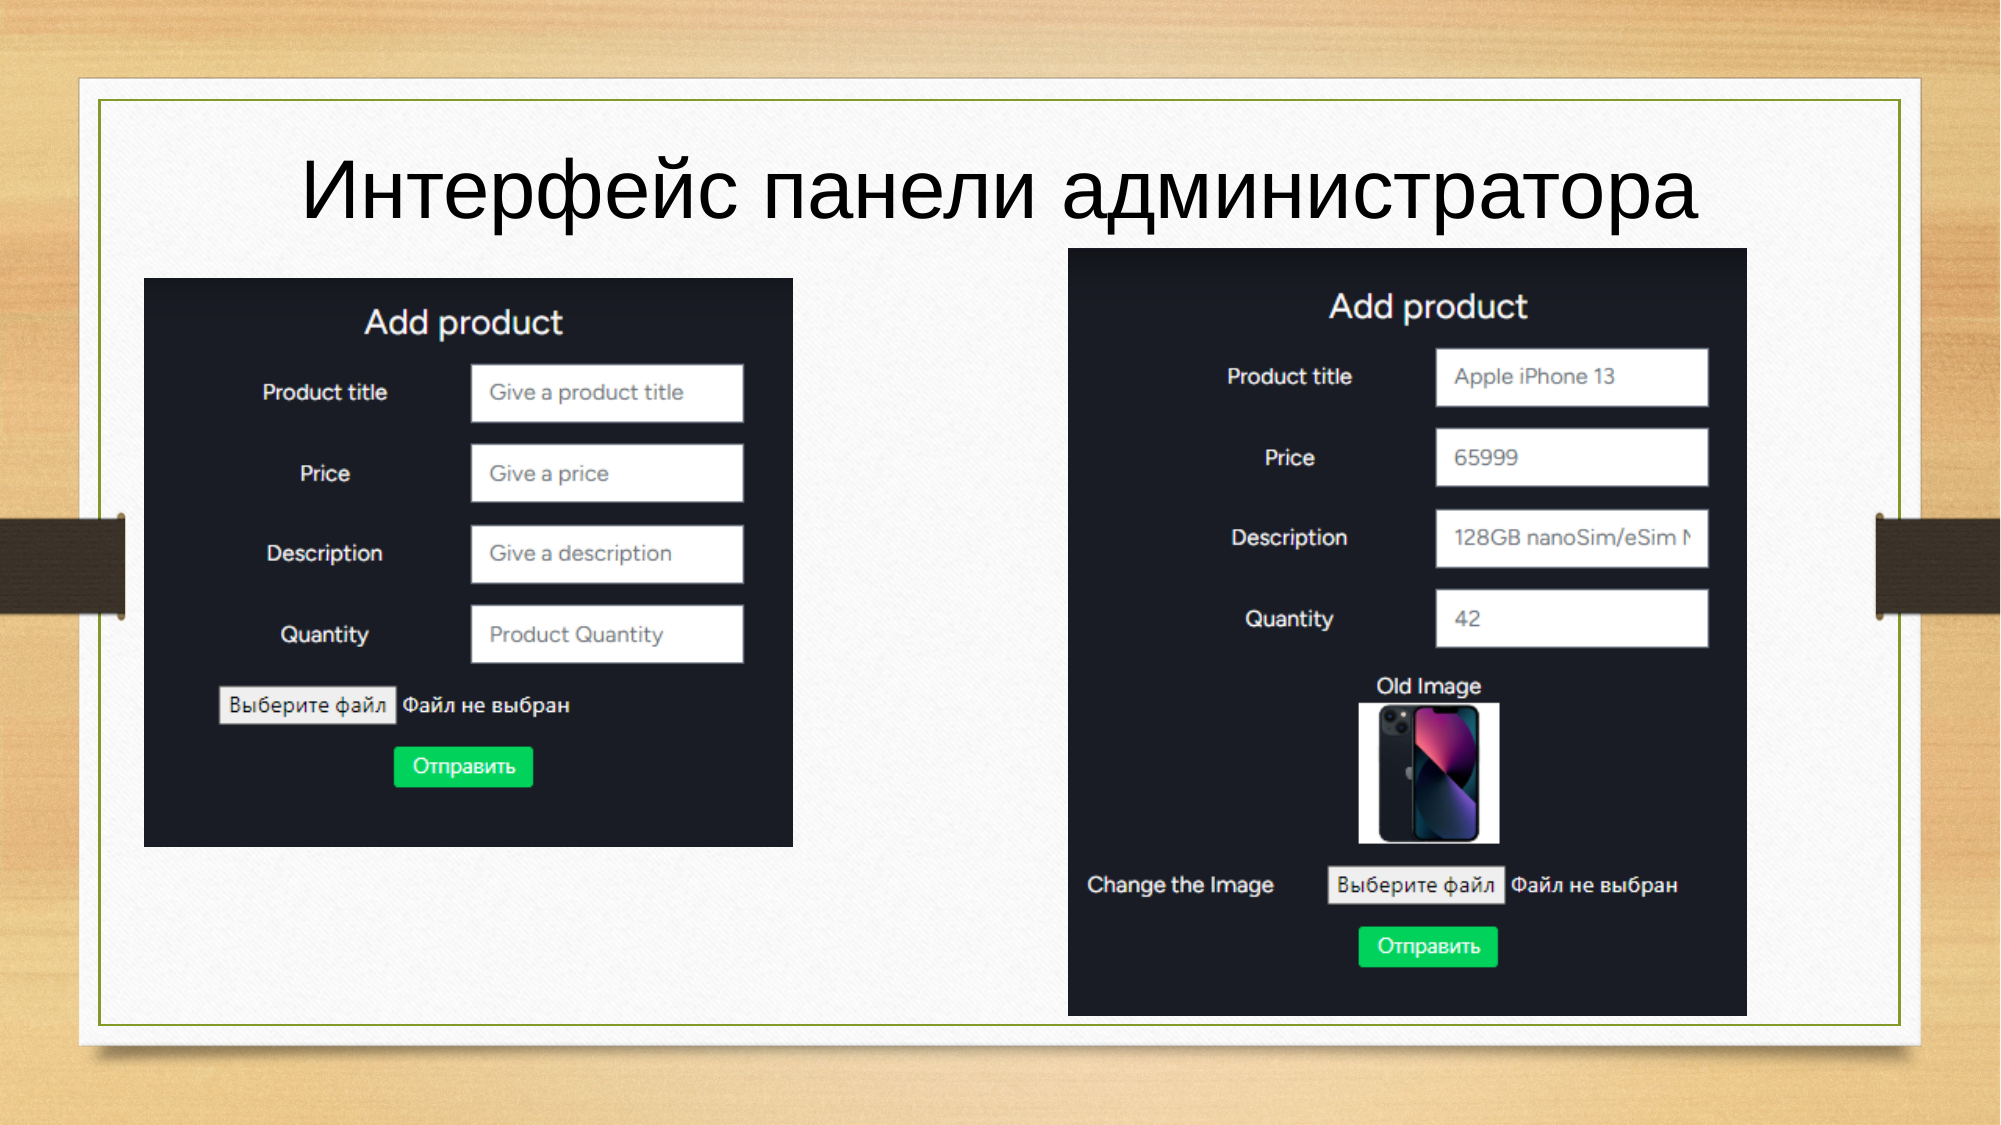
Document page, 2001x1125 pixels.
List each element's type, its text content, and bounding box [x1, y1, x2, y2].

text_box Интерфейс панели администратора [221, 118, 1779, 235]
picture [0, 0, 2001, 1125]
